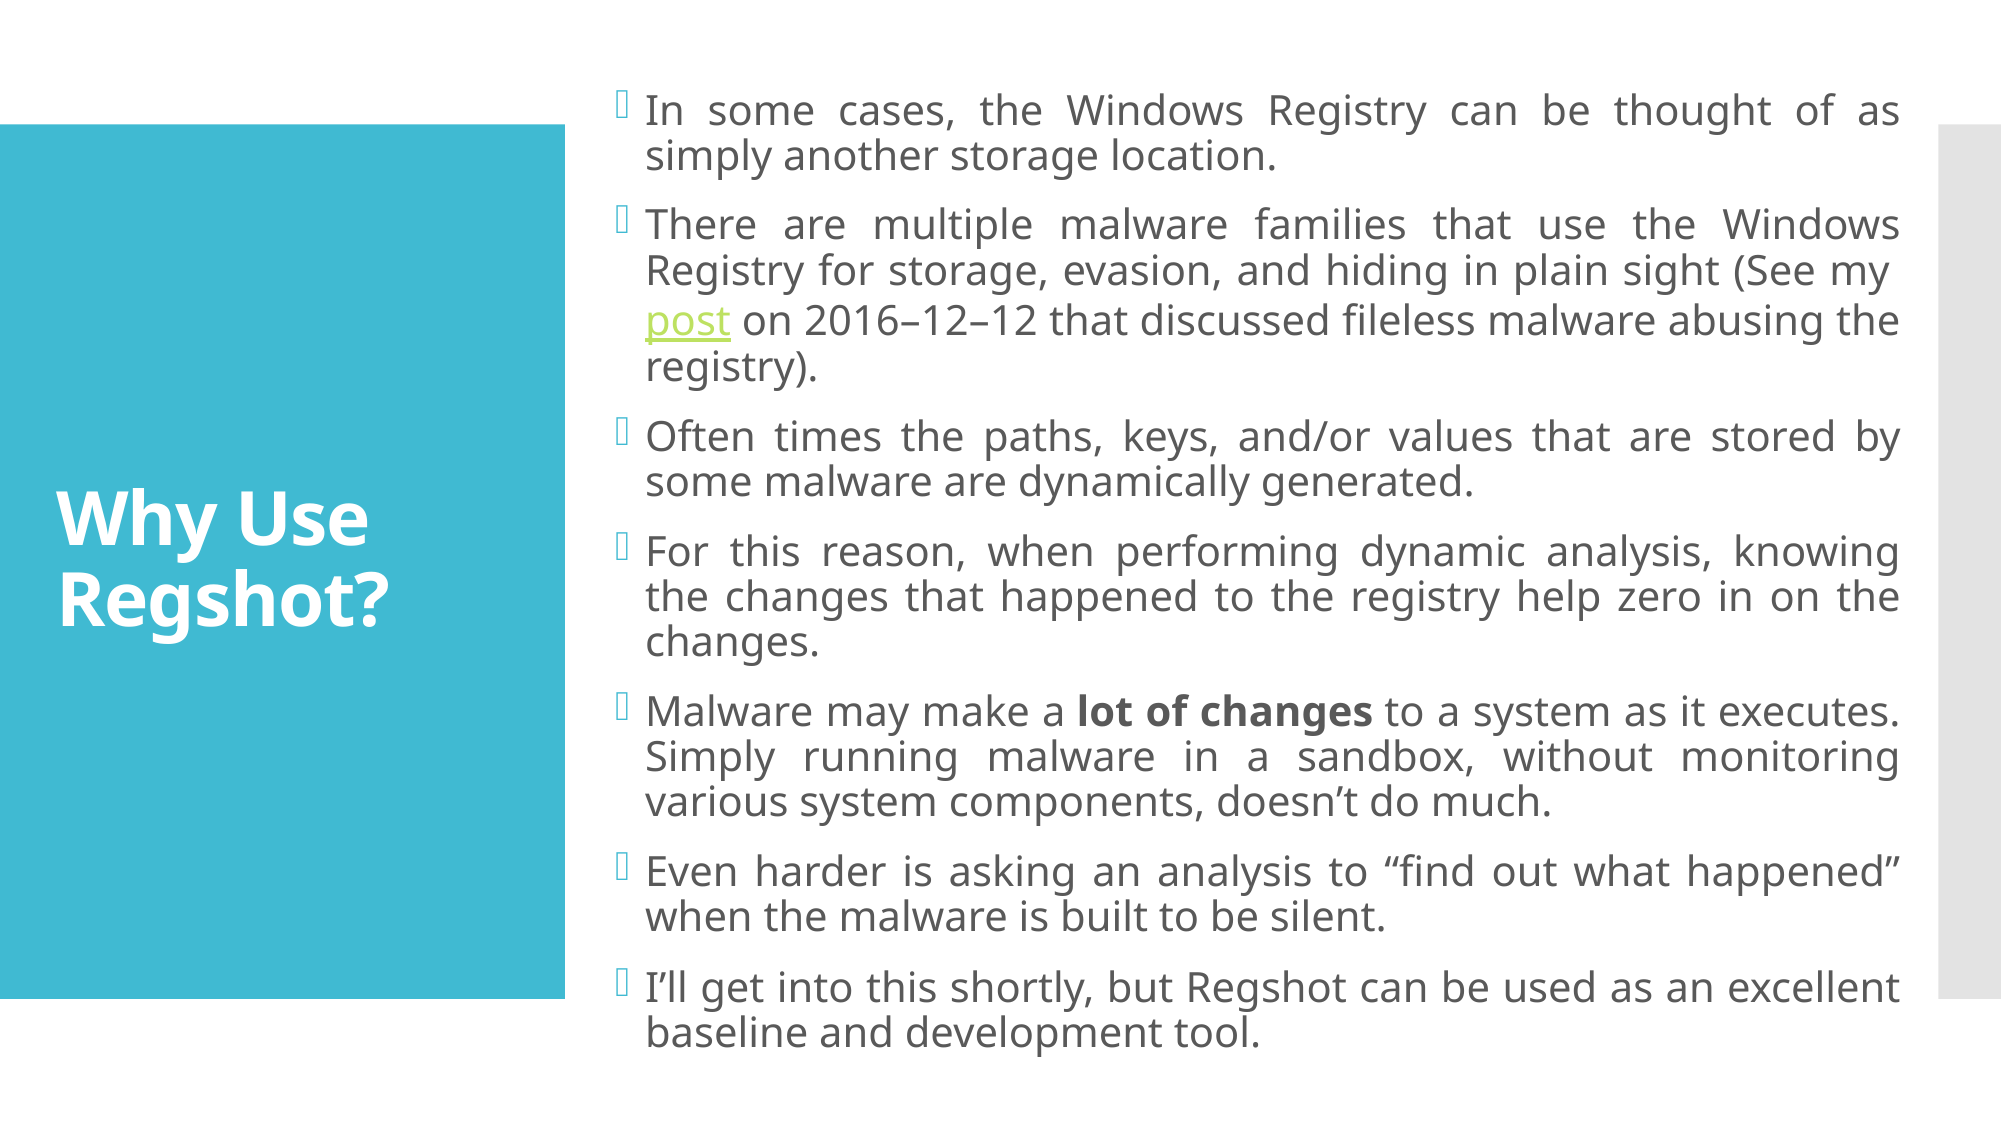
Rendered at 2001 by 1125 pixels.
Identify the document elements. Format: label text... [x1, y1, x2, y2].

list In some cases, the Windows Registry can be thought of as simply another storage location. There are multiple malware families that use the Windows Registry for storage, evasion, and hiding in plain sight (See my post on 2016–12–12 that discussed fileless malware abusing the registry). Often times the paths, keys, and/or values that are stored by some malware are dynamically generated. For this reason, when performing dynamic analysis, knowing the changes that happened to the registry help zero in on the changes. Malware may make a lot of changes to a system as it executes. Simply running malware in a sandbox, without monitoring various system components, doesn’t do much. Even harder is asking an analysis to “find out what happened” when the malware is built to be silent. I’ll get into this shortly, but Regshot can be used as an excellent baseline and development tool. [600, 76, 1917, 1069]
title Why Use Regshot? [41, 184, 525, 940]
